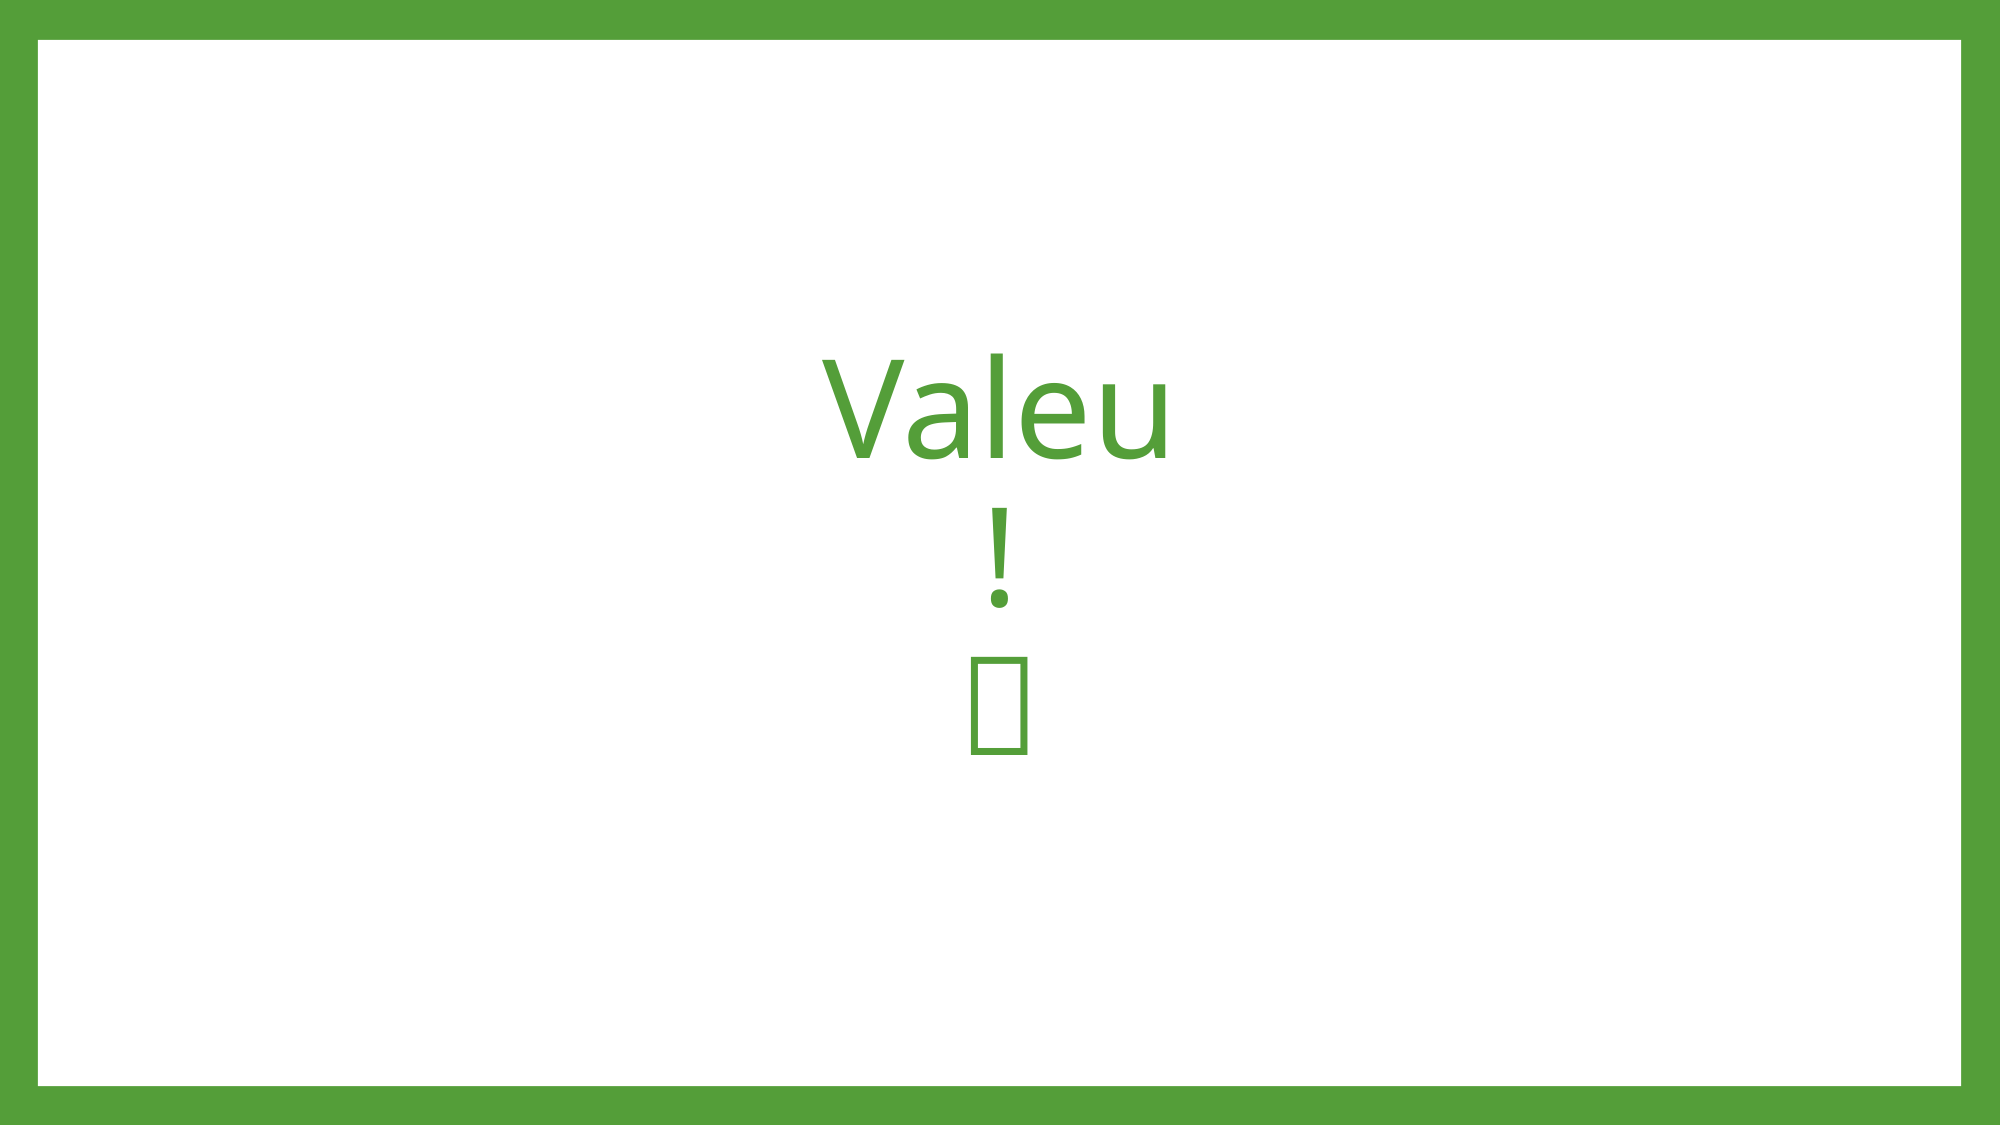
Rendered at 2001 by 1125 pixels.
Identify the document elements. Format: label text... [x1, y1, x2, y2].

title Valeu!  [789, 451, 1211, 674]
